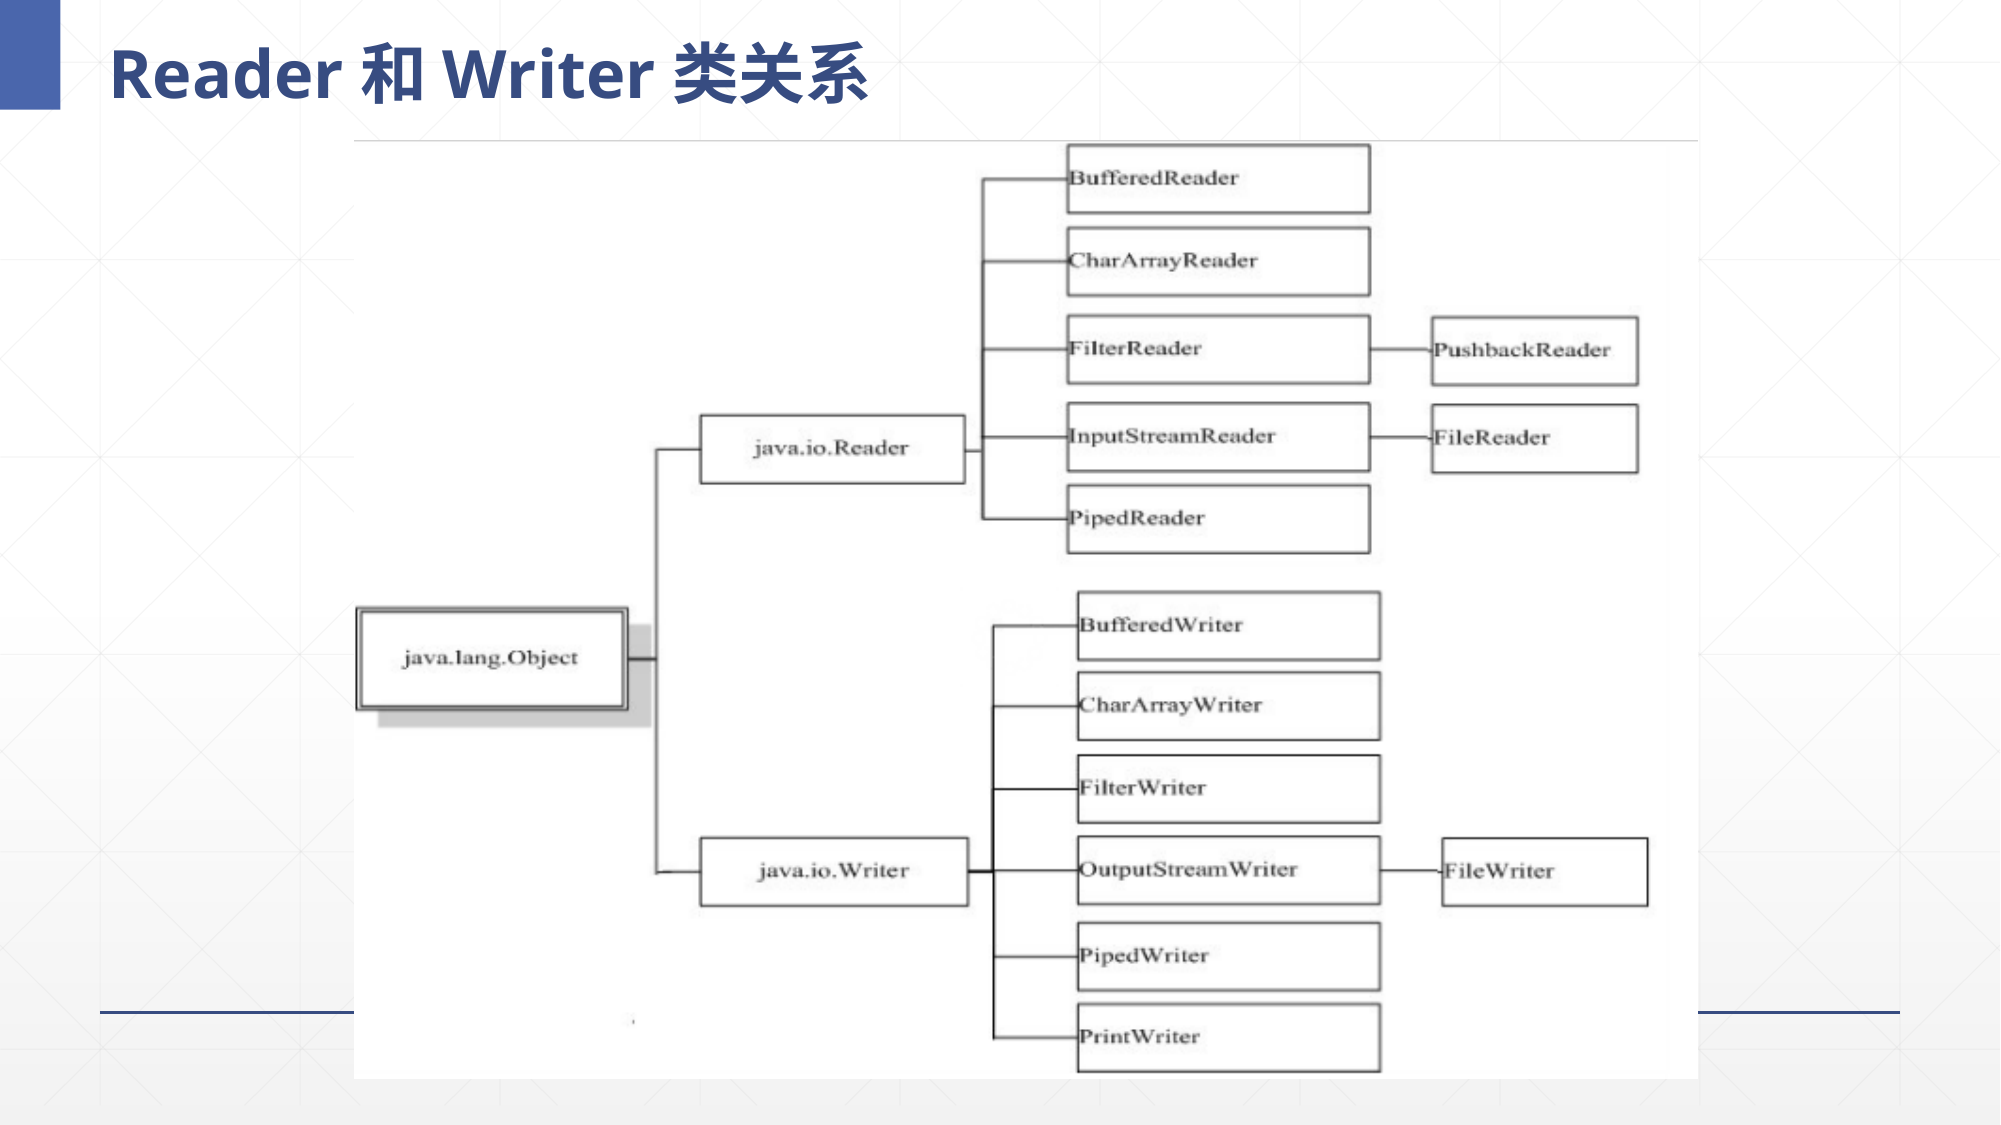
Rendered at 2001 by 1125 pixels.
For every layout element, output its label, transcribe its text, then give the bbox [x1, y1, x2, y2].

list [354, 140, 1698, 1079]
title Reader和Writer类关系 [93, 0, 948, 110]
